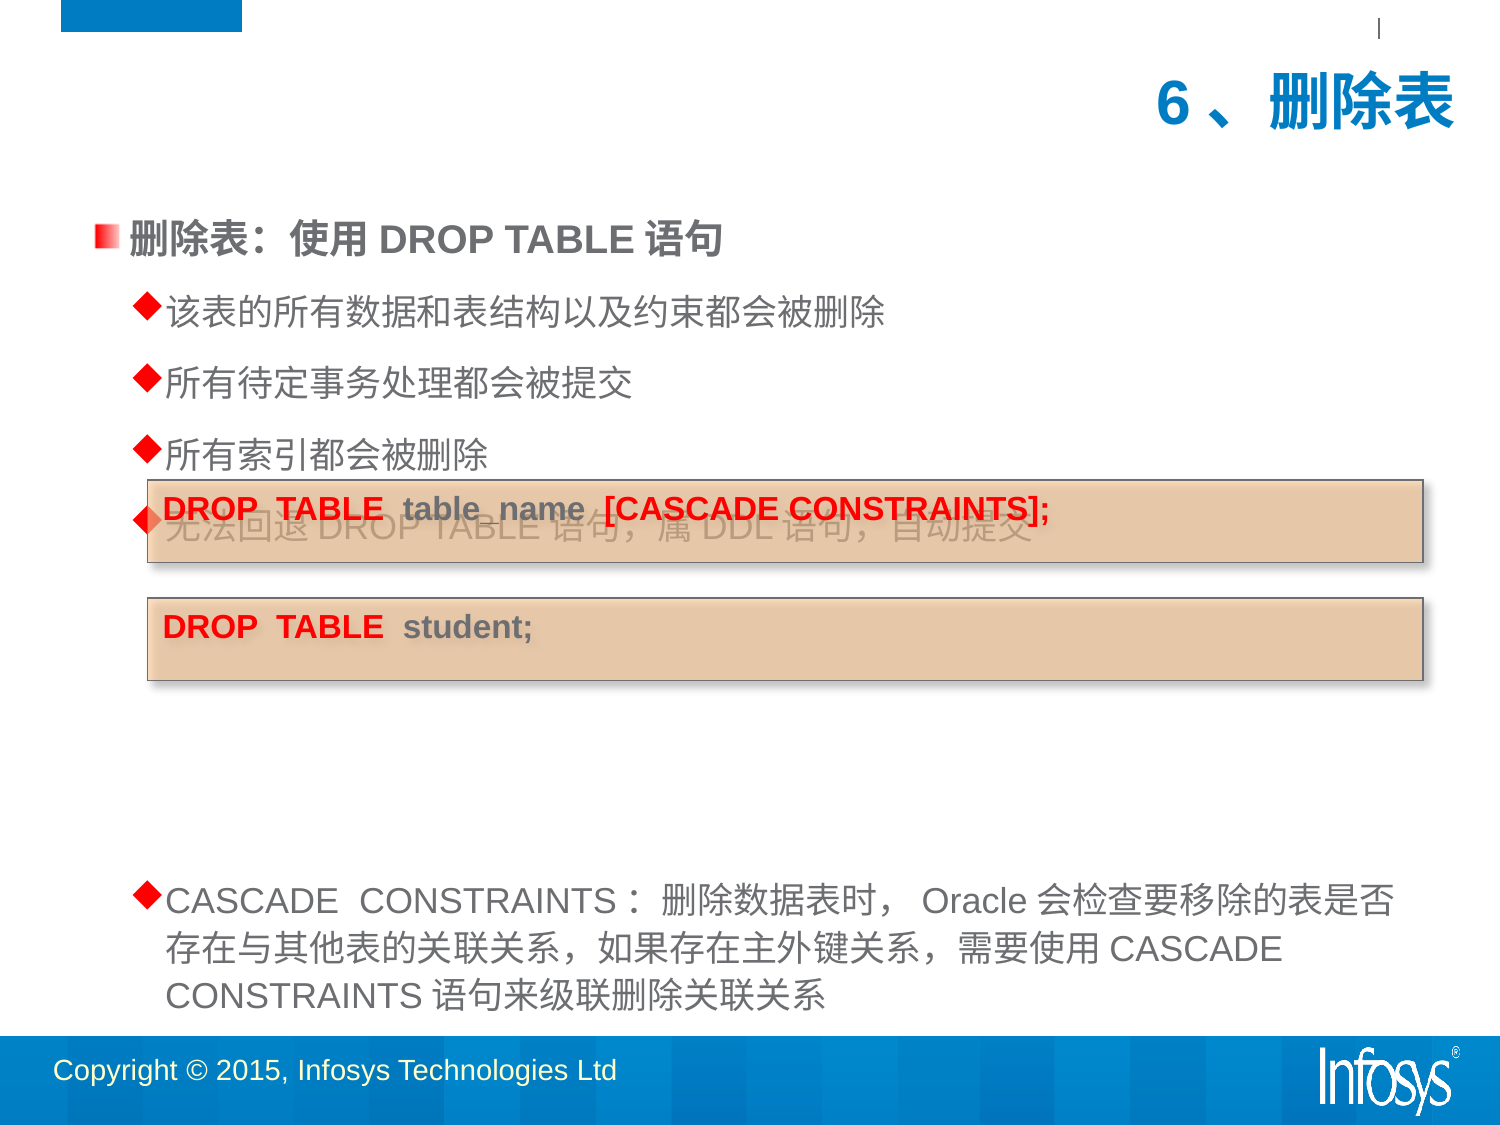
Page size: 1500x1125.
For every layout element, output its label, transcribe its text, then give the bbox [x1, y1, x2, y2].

picture [0, 1025, 1500, 1125]
picture [93, 222, 123, 252]
text_box DROP TABLE student; [147, 597, 1424, 681]
text_box DROP TABLE table_name [CASCADE CONSTRAINTS]; [147, 479, 1424, 563]
list 删除表：使用DROP TABLE语句 该表的所有数据和表结构以及约束都会被删除 所有待定事务处理都会被提交 所有索引都会被删除 无法回退DROP TABLE语句，属DDL语句，自动提交 CASCADE CONSTRAINTS：删除数据表时，Oracle会检查要移除的表是否存在与其他表的关联关系，如果存在主外键关系，需要使用CASCADE CONSTRAINTS语句来级联删除关联关系 [78, 200, 1442, 1032]
title 6、删除表 [112, 30, 1471, 146]
